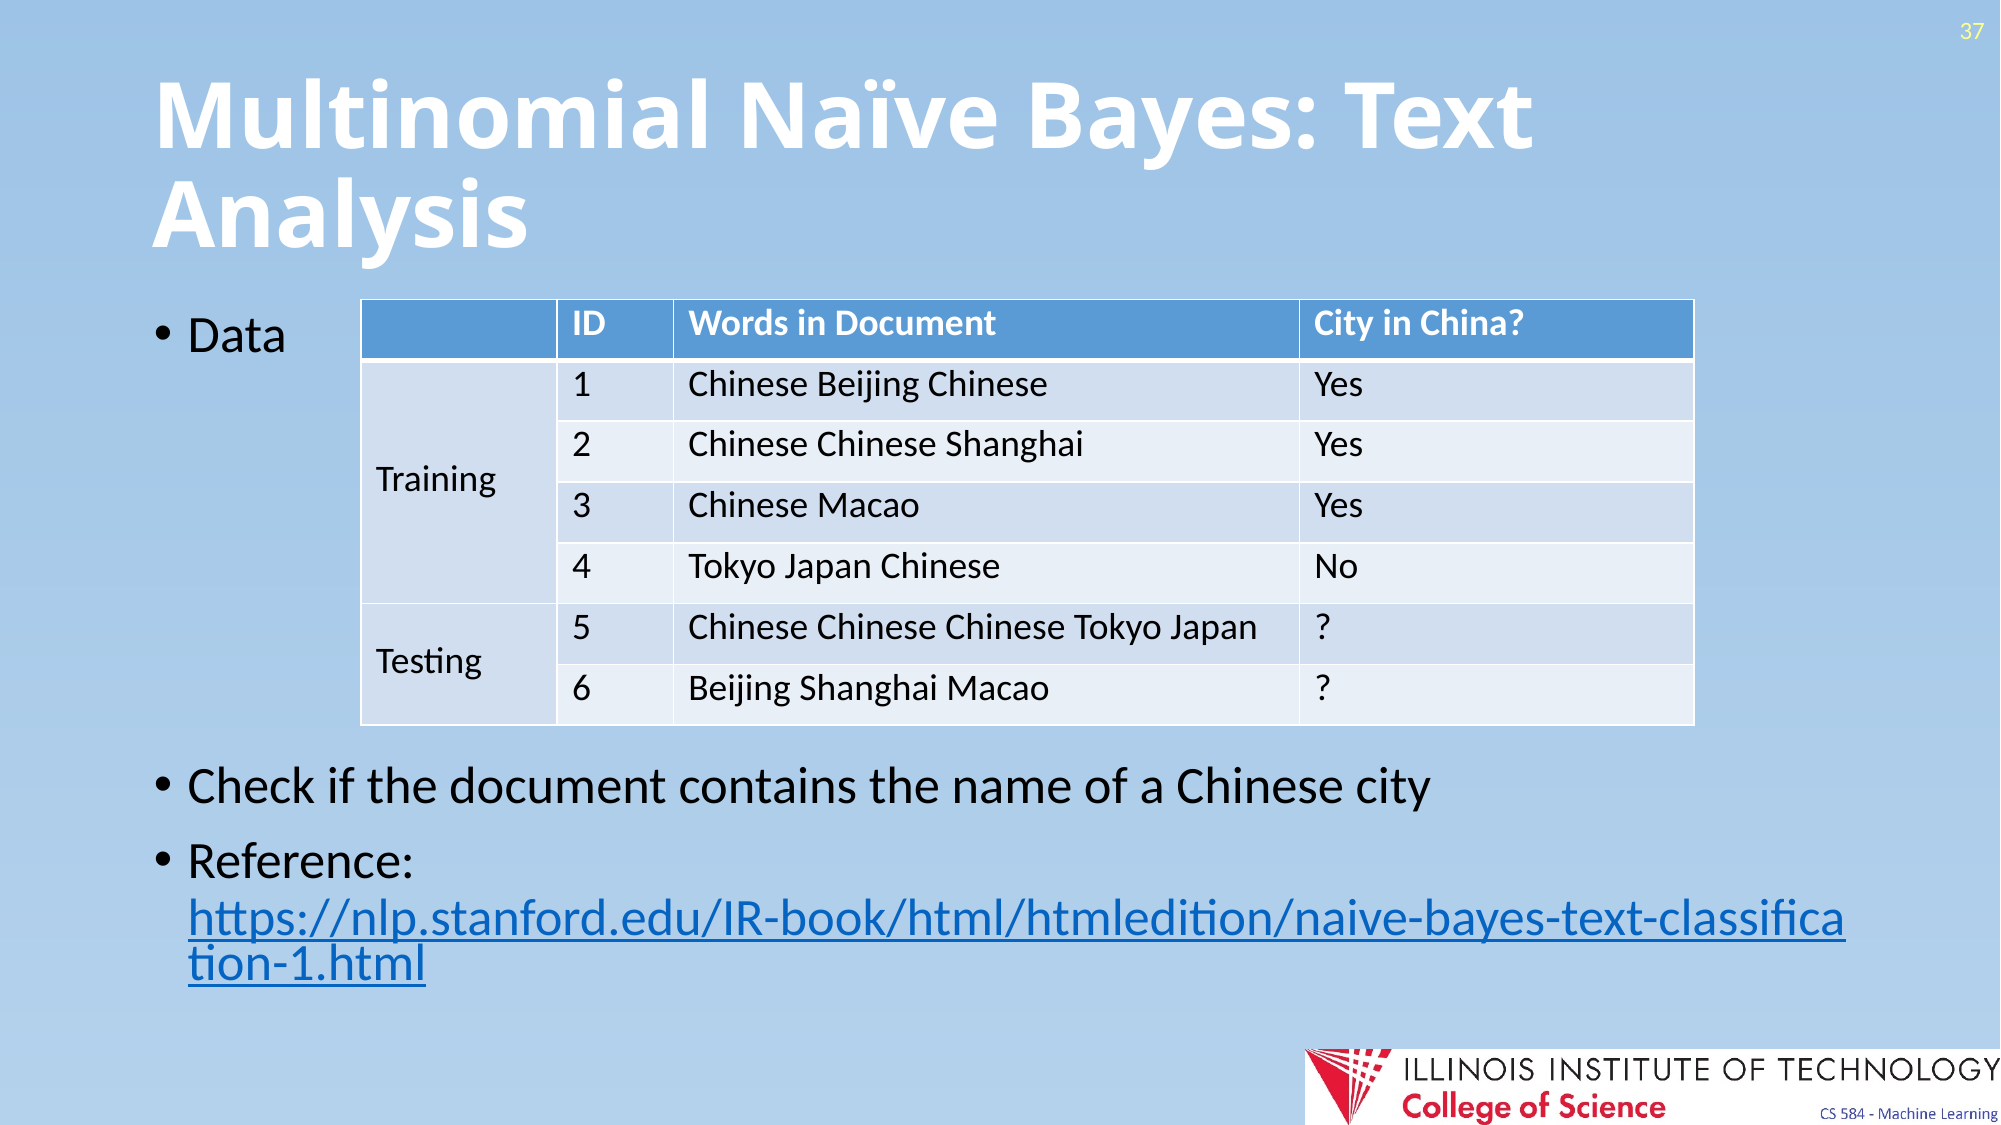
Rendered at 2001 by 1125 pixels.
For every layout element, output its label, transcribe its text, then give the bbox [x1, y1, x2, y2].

table_cell Chinese Macao [674, 483, 1299, 542]
table_cell Yes [1300, 422, 1693, 481]
table_cell 5 [558, 604, 673, 664]
picture [1305, 1049, 2000, 1125]
title Multinomial Naïve Bayes: Text Analysis [137, 59, 1863, 278]
table_header City in China? [1300, 300, 1693, 358]
table_cell Chinese Beijing Chinese [674, 363, 1299, 420]
table_cell Yes [1300, 483, 1693, 542]
table_cell ? [1300, 604, 1693, 664]
table_cell Beijing Shanghai Macao [674, 665, 1299, 724]
slide_number 37 [1550, 0, 2000, 60]
table_cell Chinese Chinese Chinese Tokyo Japan [674, 604, 1299, 664]
table_cell 2 [558, 422, 673, 481]
table_cell ? [1300, 665, 1693, 724]
list Data Check if the document contains the name of a Chinese city Reference: https://nlp.stanford.edu/IR-book/html/htmledition/naive-bayes-text-classification-1.html [139, 299, 1864, 1014]
table_cell 4 [558, 544, 673, 603]
table_cell Yes [1300, 363, 1693, 420]
table_cell No [1300, 544, 1693, 603]
table_header [362, 300, 556, 358]
table_cell 6 [558, 665, 673, 724]
table_cell 3 [558, 483, 673, 542]
table_cell Training [362, 363, 556, 603]
table_header ID [558, 300, 673, 358]
table_cell Testing [362, 604, 556, 724]
table_cell 1 [558, 363, 673, 420]
table_cell Tokyo Japan Chinese [674, 544, 1299, 603]
table_cell Chinese Chinese Shanghai [674, 422, 1299, 481]
table_header Words in Document [674, 300, 1299, 358]
